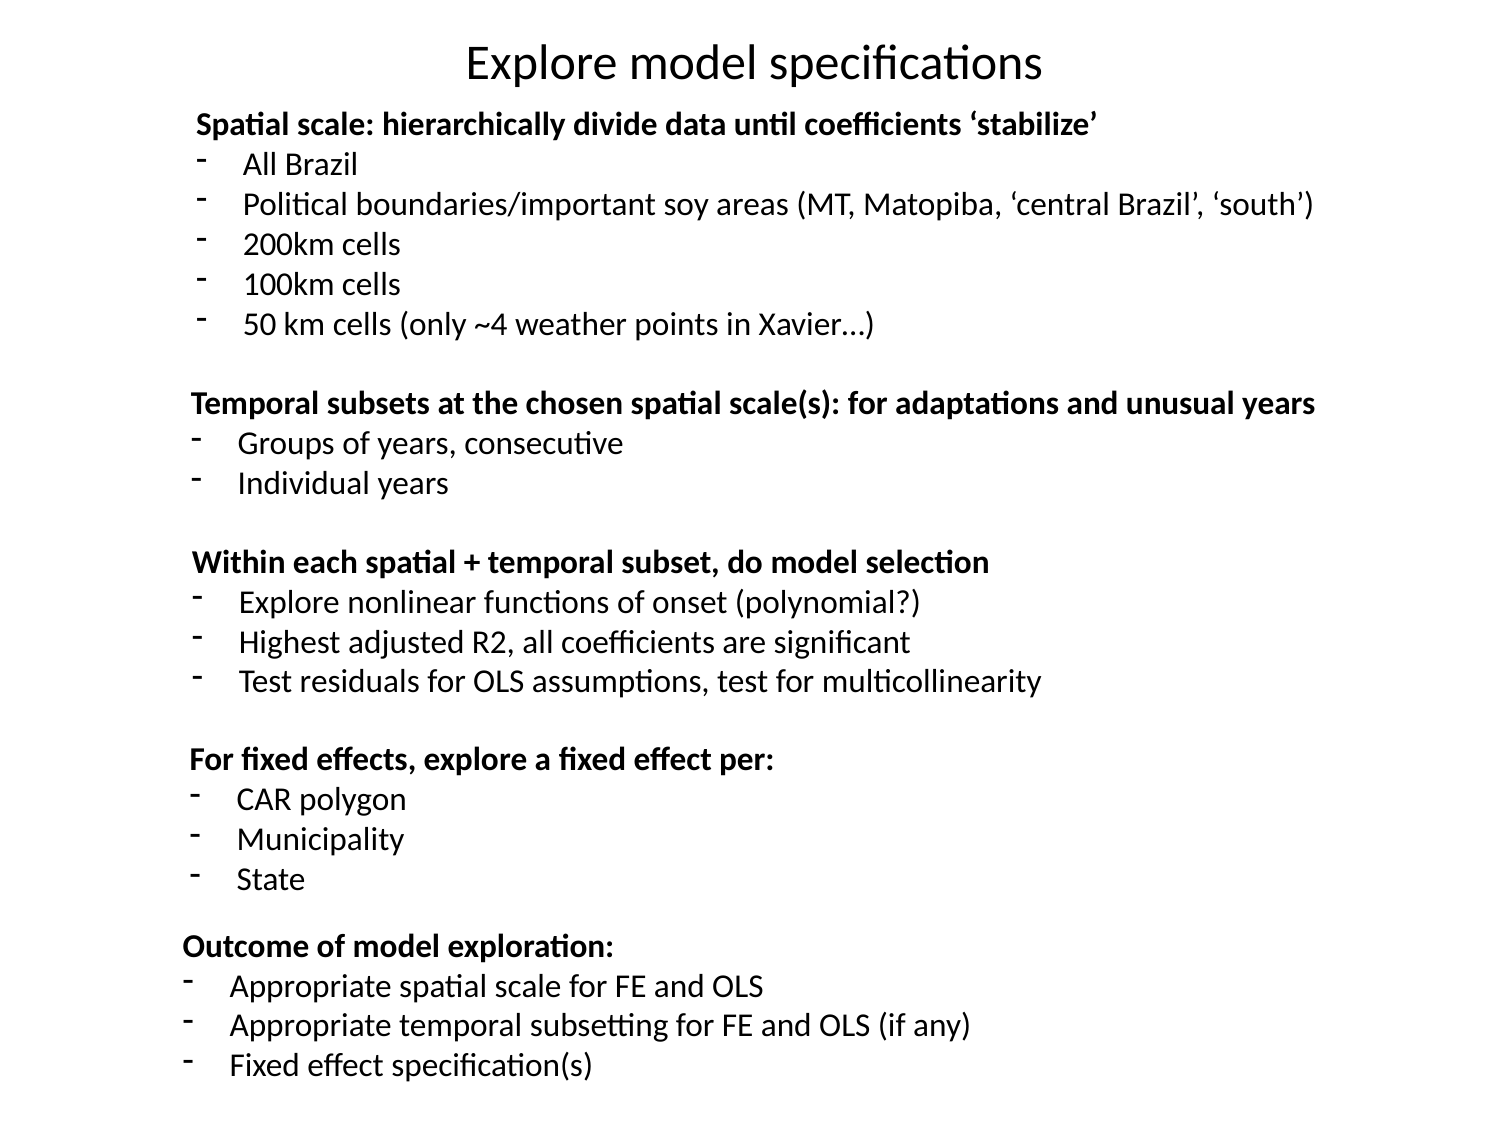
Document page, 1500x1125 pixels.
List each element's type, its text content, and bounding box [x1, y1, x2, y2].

text_box Within each spatial + temporal subset, do model selection Explore nonlinear functions of onset (polynomial?) Highest adjusted R2, all coefficients are significant Test residuals for OLS assumptions, test for multicollinearity [177, 532, 1058, 707]
text_box Spatial scale: hierarchically divide data until coefficients ‘stabilize’ All Brazil Political boundaries/important soy areas (MT, Matopiba, ‘central Brazil’, ‘south’) 200km cells 100km cells 50 km cells (only ~4 weather points in Xavier…) [181, 94, 1332, 350]
text_box Outcome of model exploration: Appropriate spatial scale for FE and OLS Appropriate temporal subsetting for FE and OLS (if any) Fixed effect specification(s) [168, 916, 988, 1091]
text_box For fixed effects, explore a fixed effect per: CAR polygon Municipality State [174, 730, 791, 905]
text_box Temporal subsets at the chosen spatial scale(s): for adaptations and unusual years Groups of years, consecutive Individual years [176, 374, 1333, 509]
text_box Explore model specifications [450, 22, 1059, 98]
